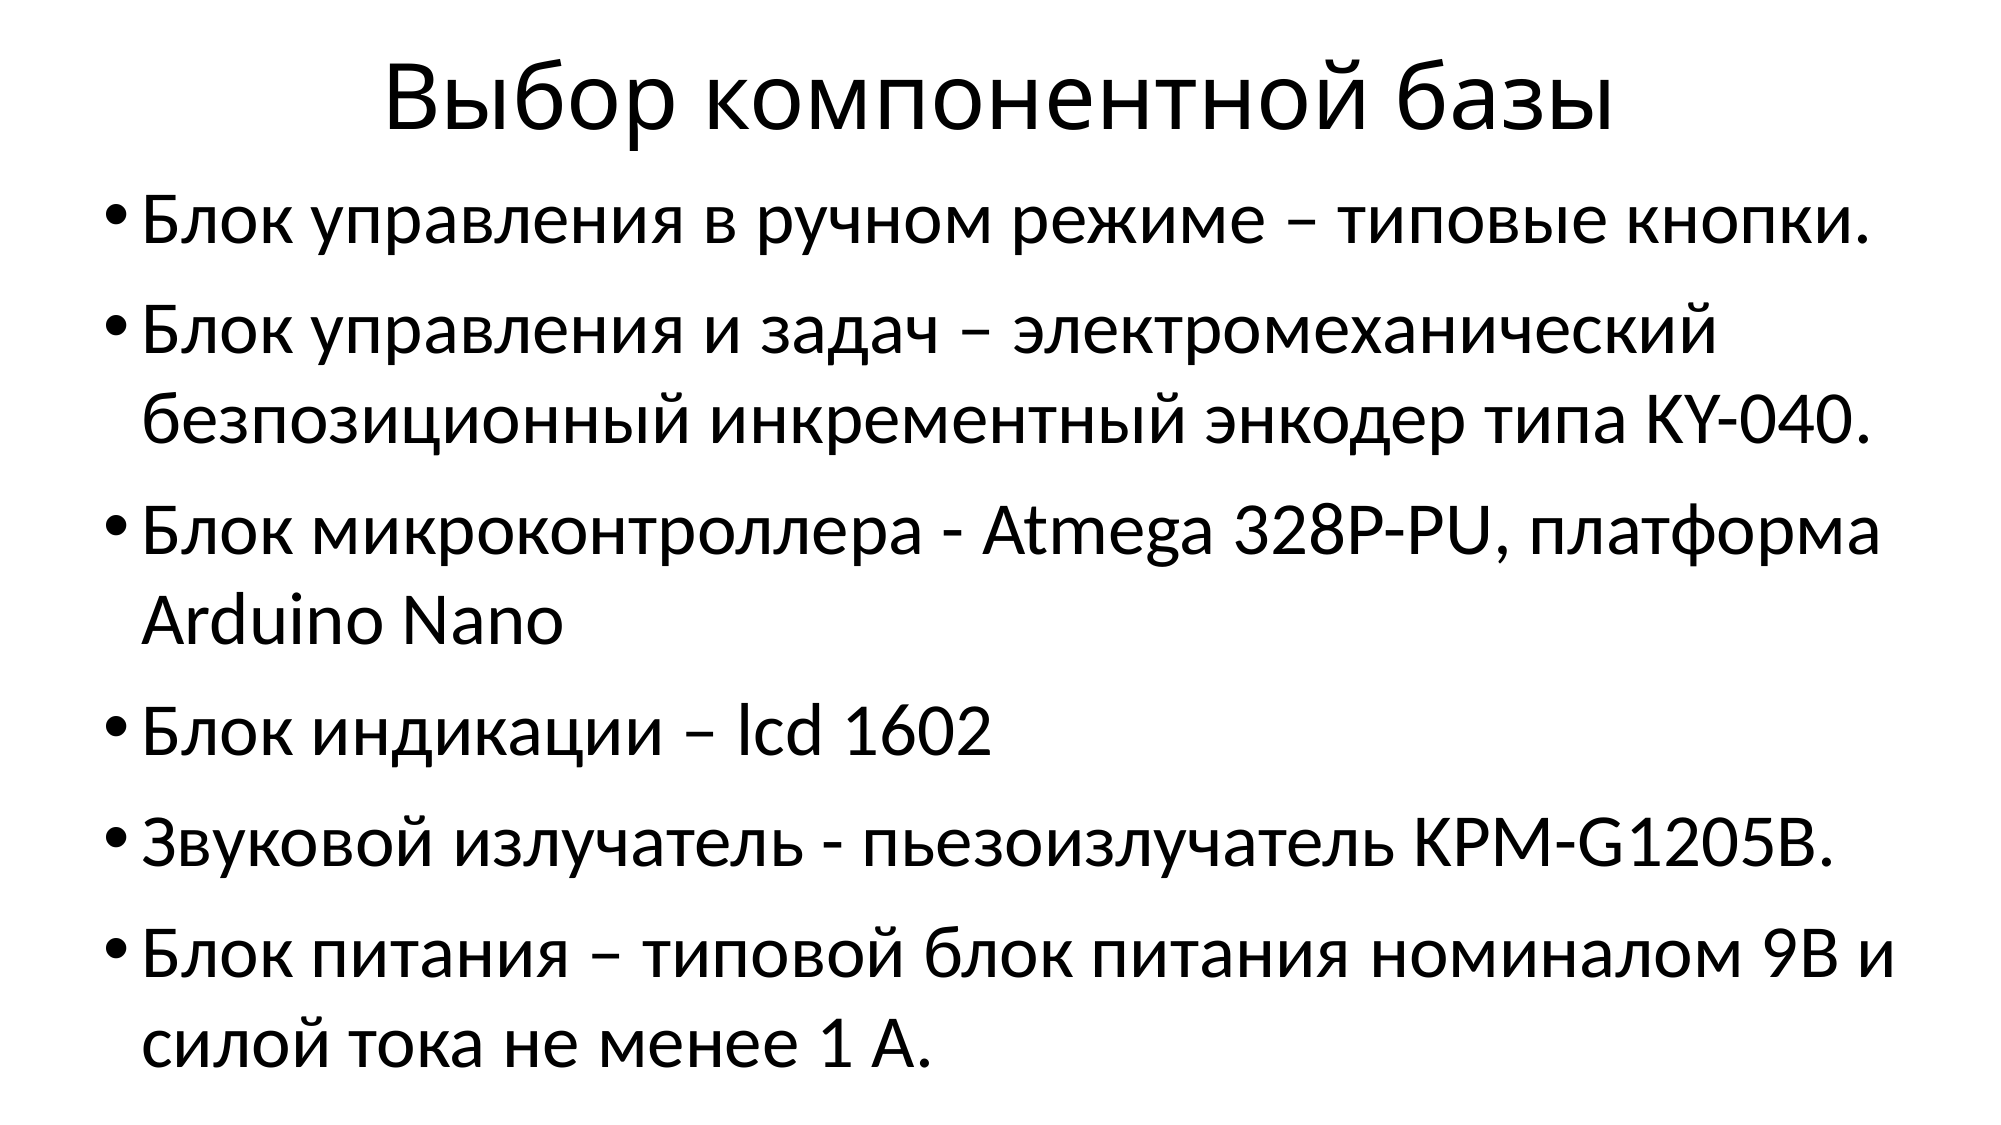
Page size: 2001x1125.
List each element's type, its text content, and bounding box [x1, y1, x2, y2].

list Блок управления в ручном режиме – типовые кнопки. Блок управления и задач – электромеханический безпозиционный инкрементный энкодер типа KY-040. Блок микроконтроллера - Atmega 328P-PU, платформа Arduino Nano Блок индикации – lcd 1602 Звуковой излучатель - пьезоизлучатель KPM-G1205В. Блок питания – типовой блок питания номиналом 9В и силой тока не менее 1 А. [88, 160, 1961, 993]
title Выбор компонентной базы [137, 38, 1863, 160]
